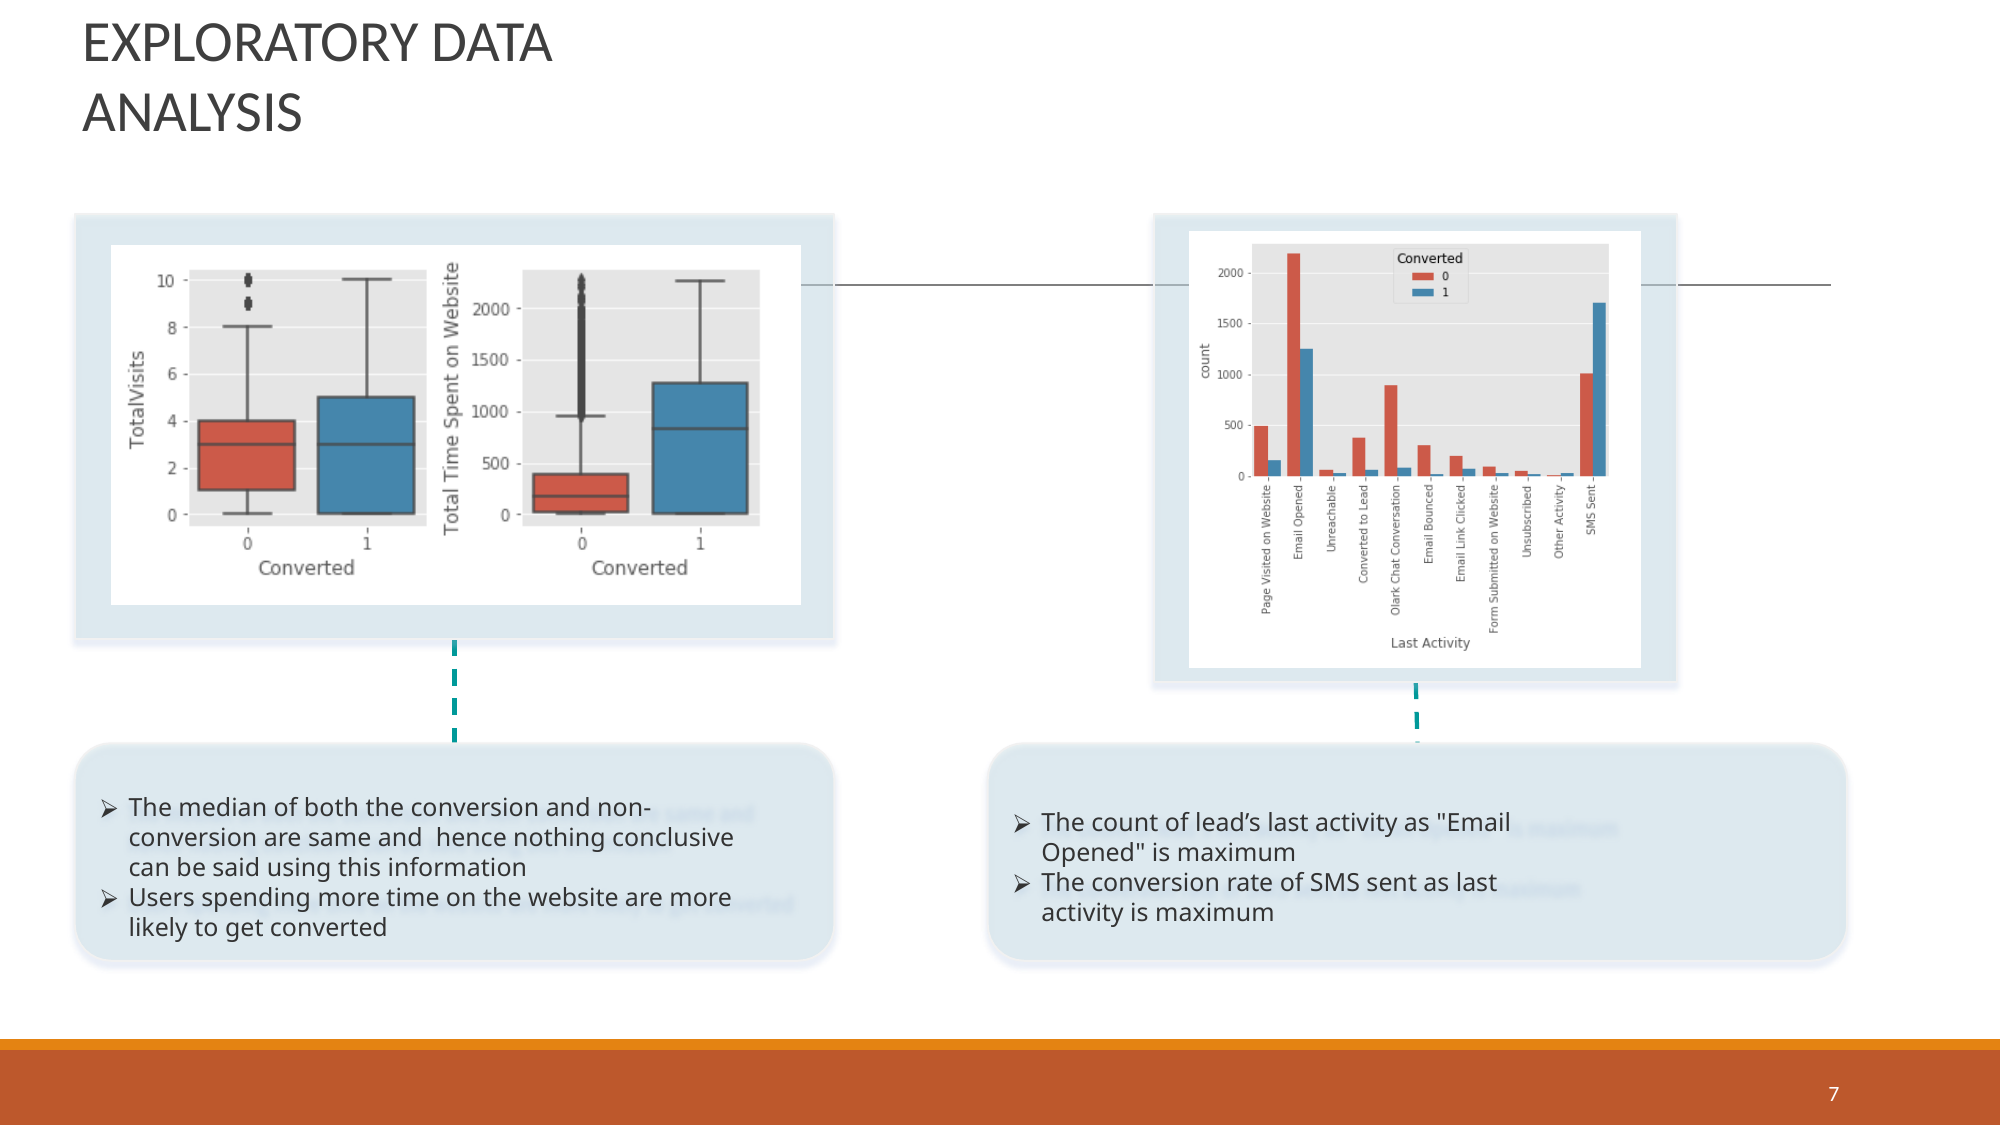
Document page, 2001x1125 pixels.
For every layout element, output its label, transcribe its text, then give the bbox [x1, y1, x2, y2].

slide_number ‹#› [1624, 985, 1840, 1125]
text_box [977, 681, 1858, 977]
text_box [64, 210, 845, 655]
title EXPLORATORY DATA ANALYSIS [80, 0, 733, 144]
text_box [1144, 210, 1687, 699]
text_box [64, 662, 845, 977]
